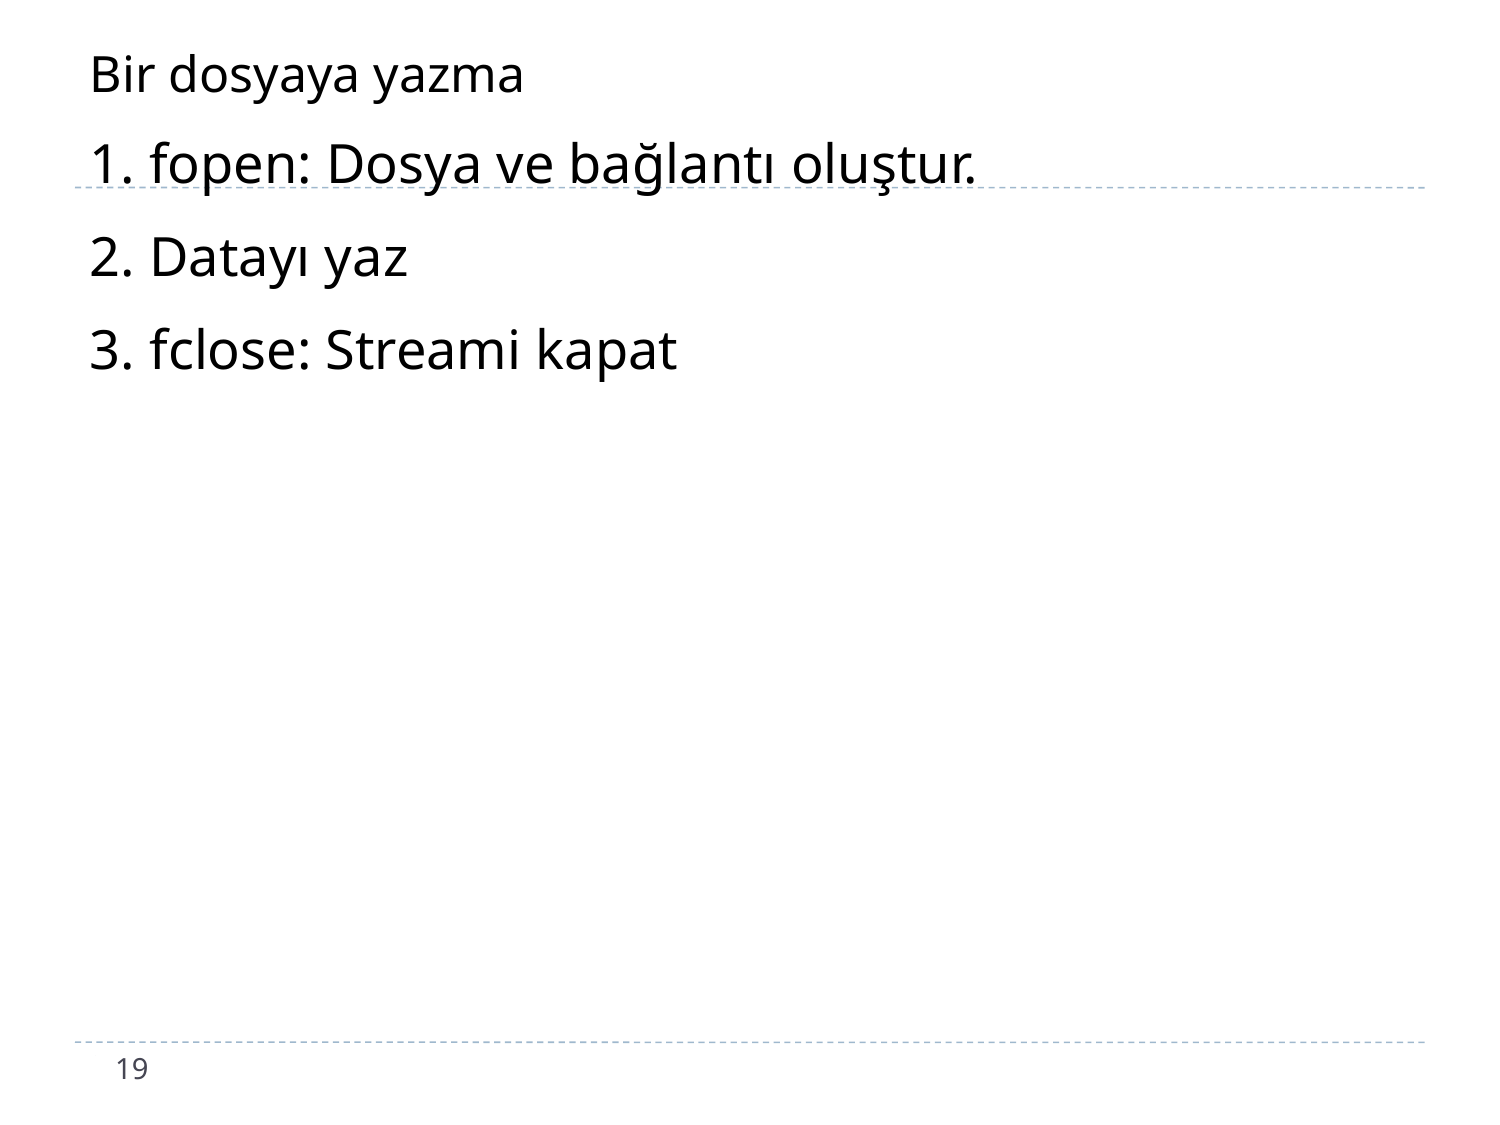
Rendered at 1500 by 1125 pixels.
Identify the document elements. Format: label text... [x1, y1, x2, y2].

title Bir dosyaya yazma [75, 24, 1425, 112]
list 1. fopen: Dosya ve bağlantı oluştur. 2. Datayı yaz 3. fclose: Streami kapat [75, 125, 1425, 1062]
slide_number 19 [100, 1042, 425, 1103]
